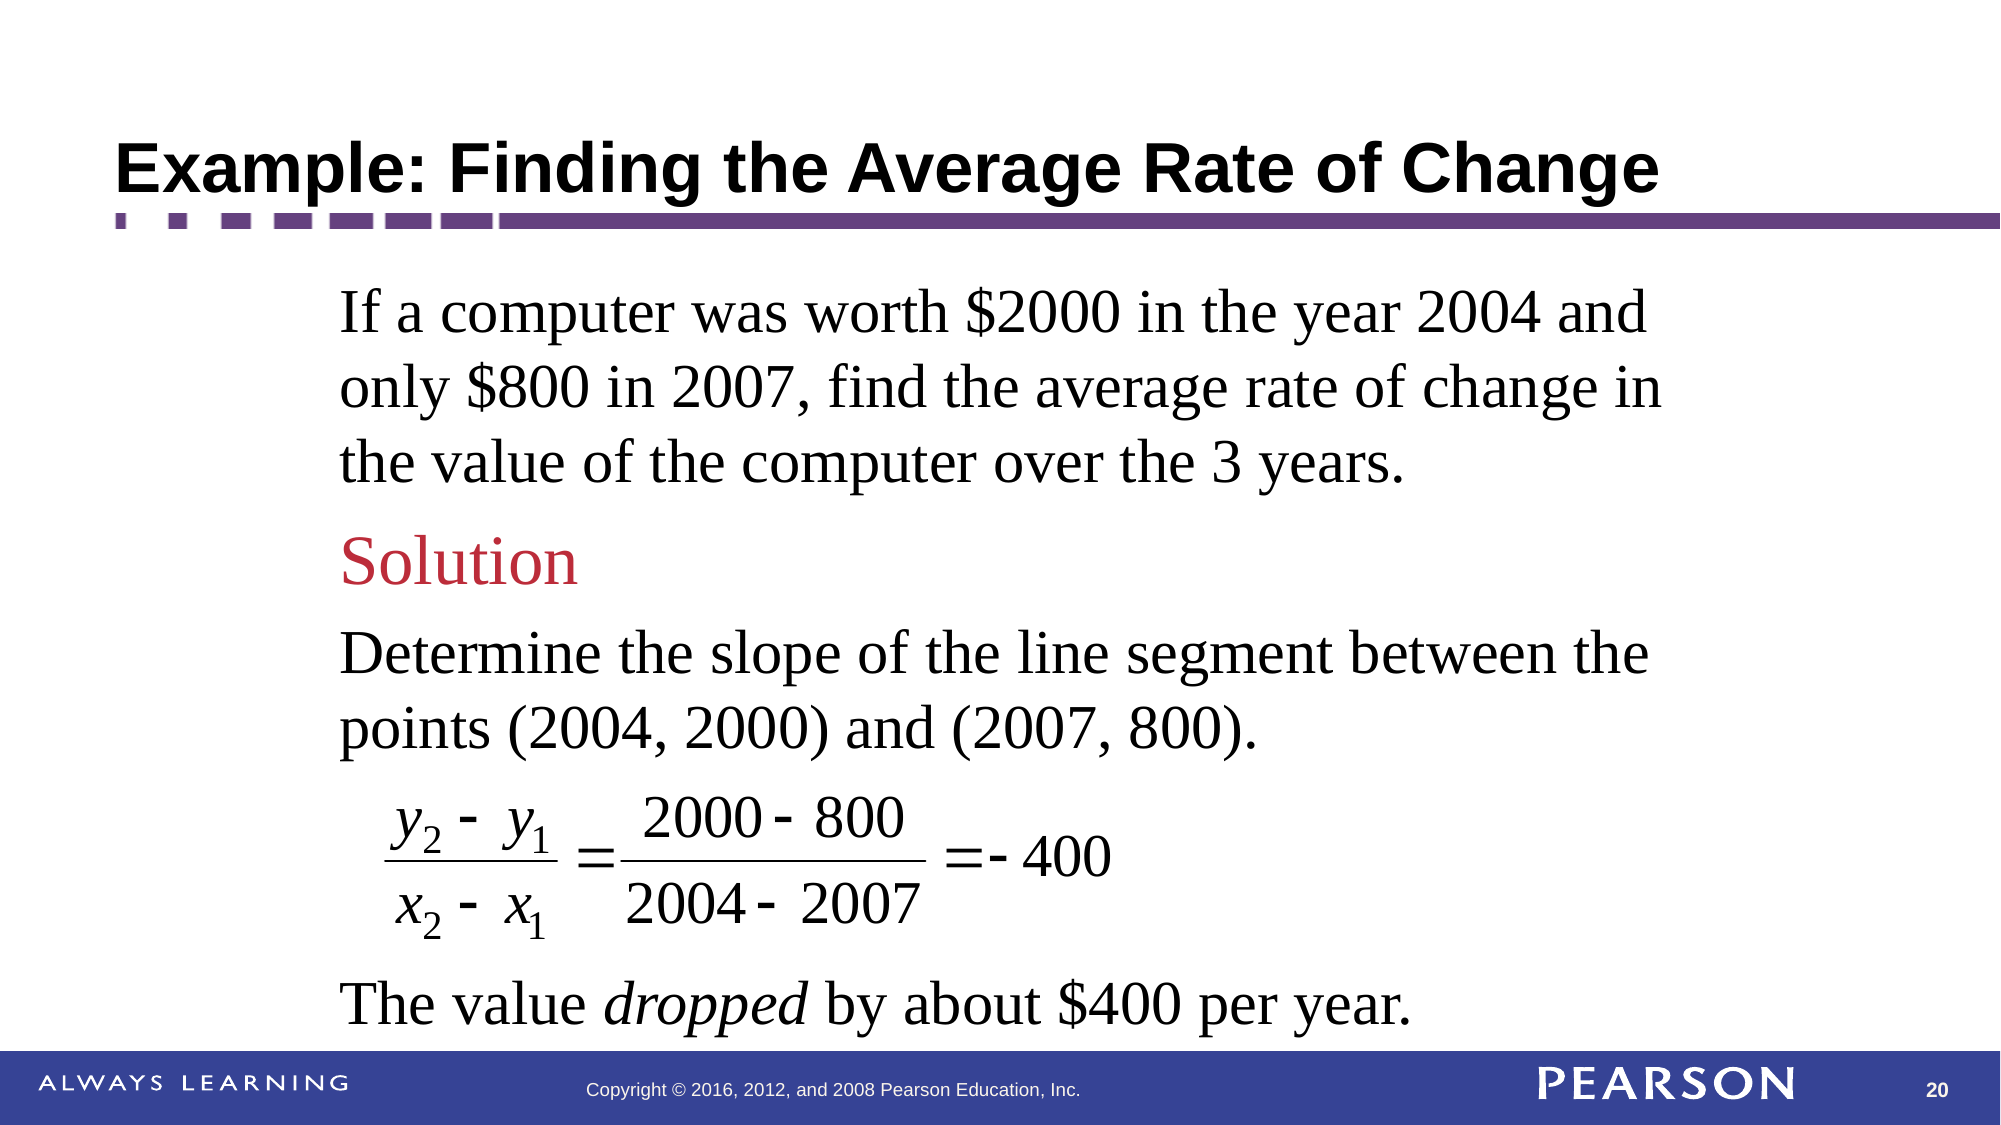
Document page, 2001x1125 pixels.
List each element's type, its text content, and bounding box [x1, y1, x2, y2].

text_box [743, 299, 894, 362]
text_box Solution Determine the slope of the line segment between the points (2004, 2000) and (2007, 800). [324, 506, 1684, 769]
picture [80, 213, 2000, 229]
text_box If a computer was worth $2000 in the year 2004 and only $800 in 2007, find the average rate of change in the value of the computer over the 3 years. [324, 262, 1713, 503]
title Example: Finding the Average Rate of Change [99, 27, 1900, 215]
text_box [374, 779, 1126, 953]
text_box The value dropped by about $400 per year. [324, 954, 1450, 1045]
